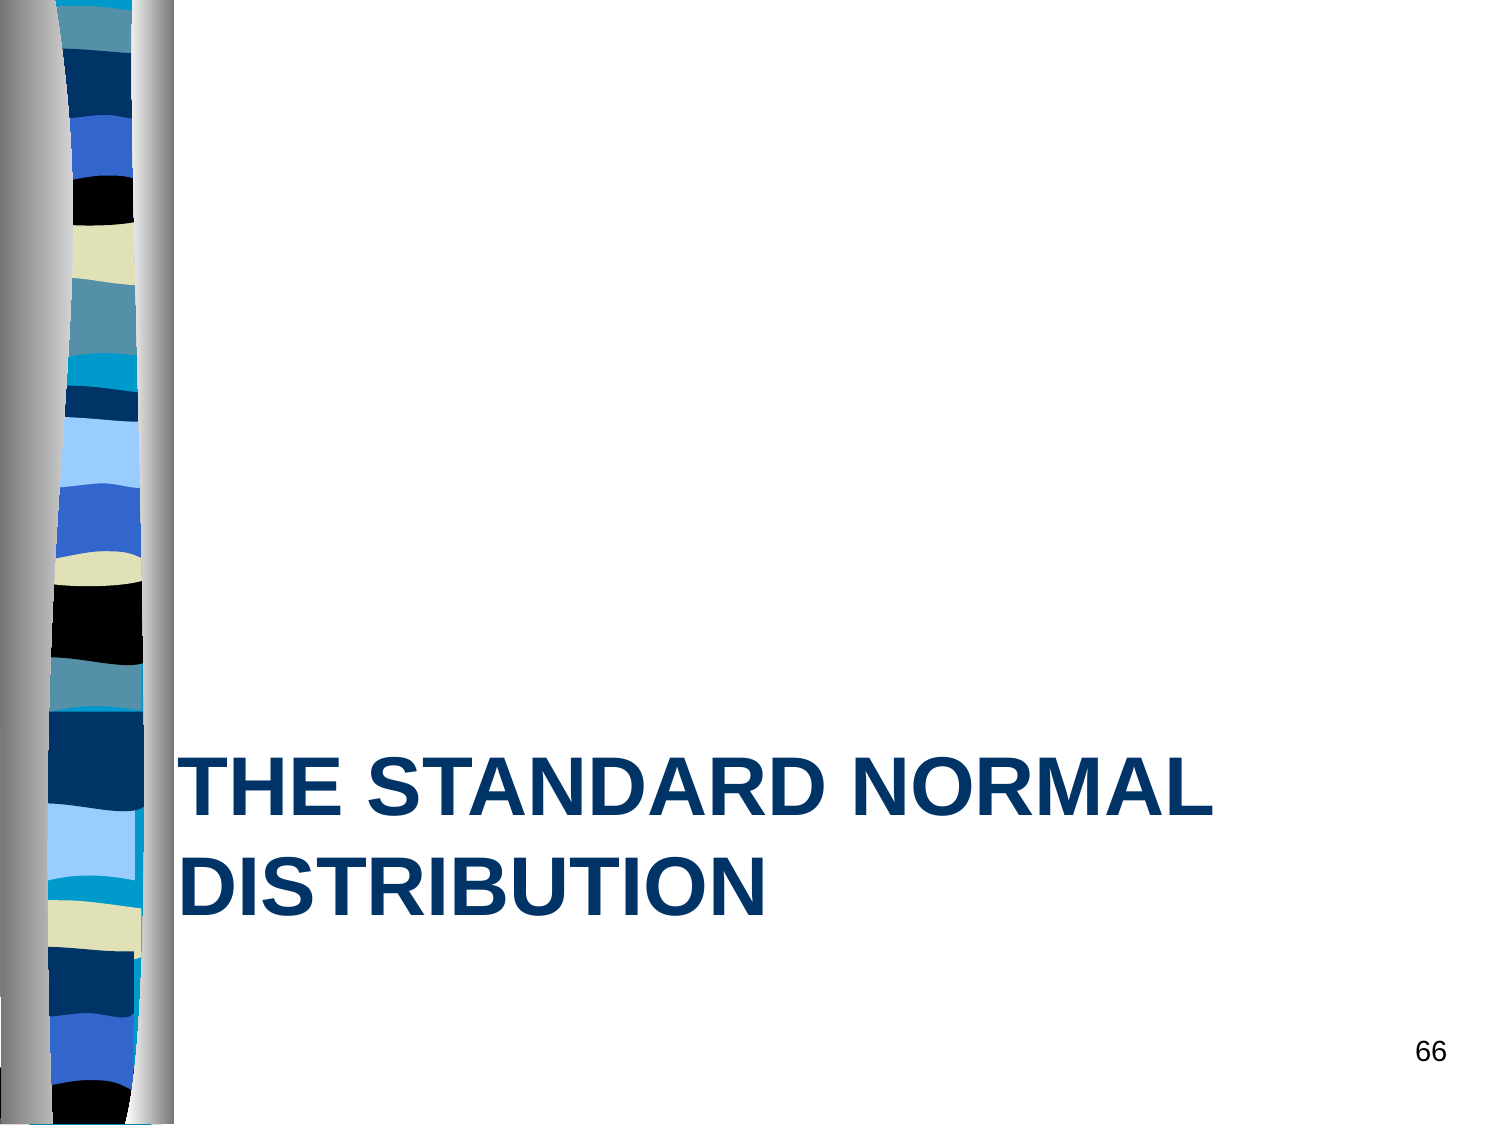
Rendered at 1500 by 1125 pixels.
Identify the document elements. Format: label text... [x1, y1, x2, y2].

title The standard normal distribution [162, 725, 1438, 949]
slide_number 66 [1149, 1024, 1463, 1101]
